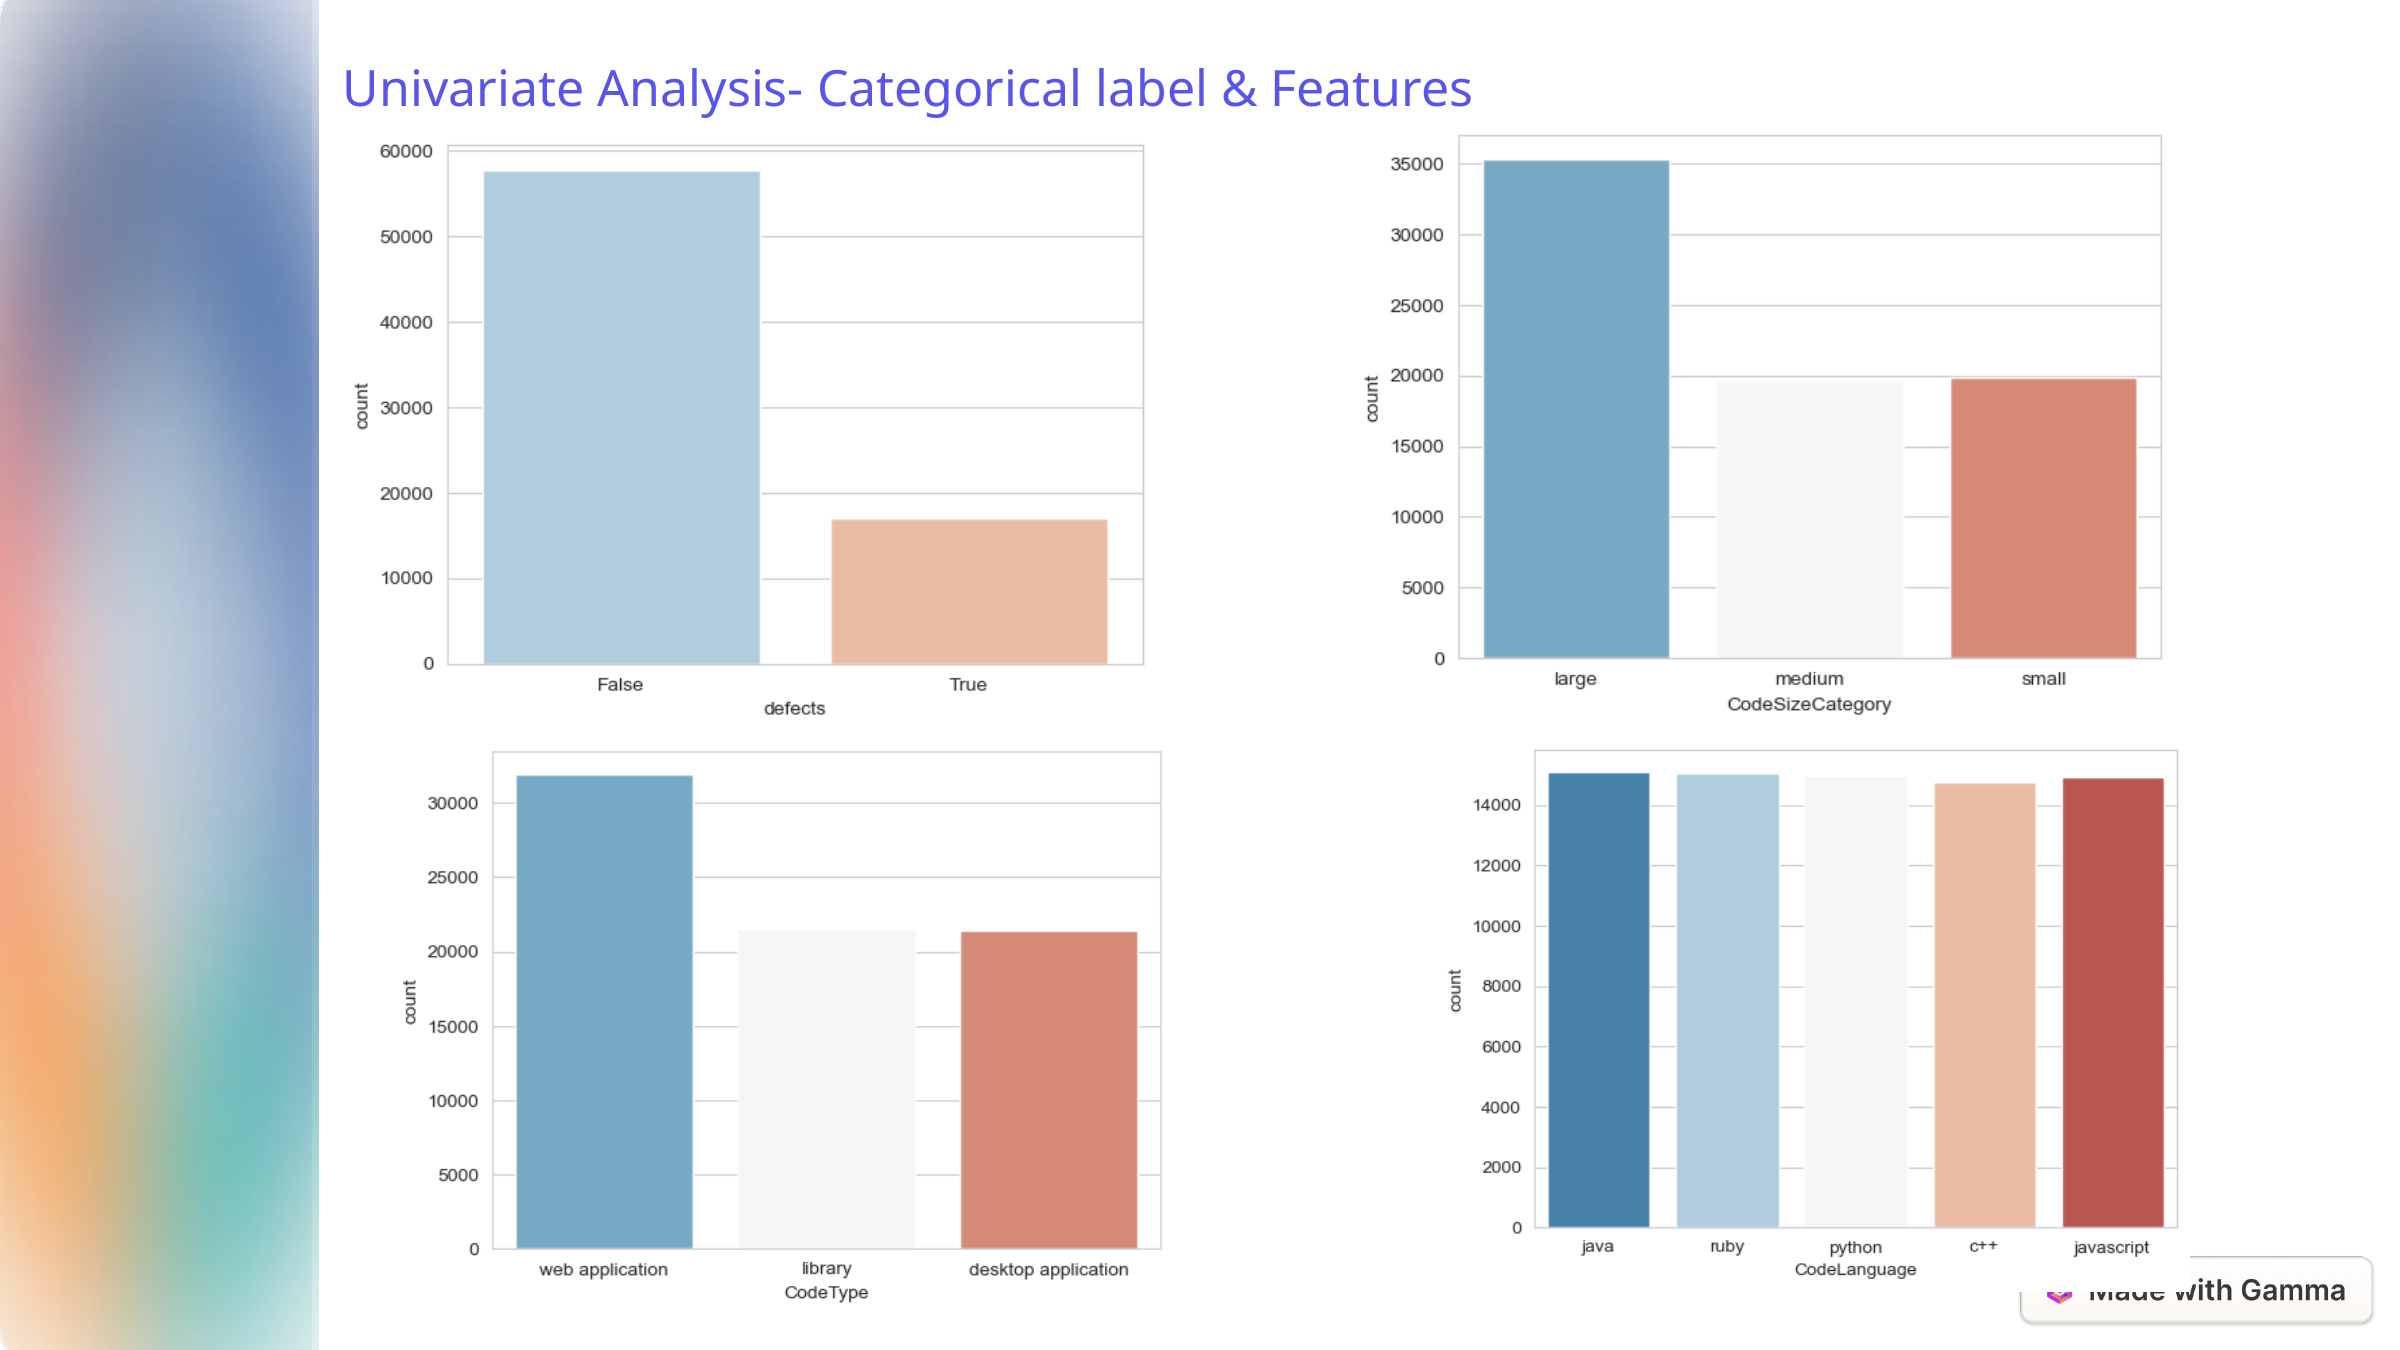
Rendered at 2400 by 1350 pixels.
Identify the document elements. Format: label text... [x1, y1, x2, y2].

picture [390, 738, 1174, 1317]
picture [0, 0, 319, 1350]
text_box Univariate Analysis- Categorical label & Features [327, 0, 2282, 91]
picture [1351, 121, 2175, 729]
picture [1436, 737, 2385, 1335]
picture [341, 131, 1157, 733]
